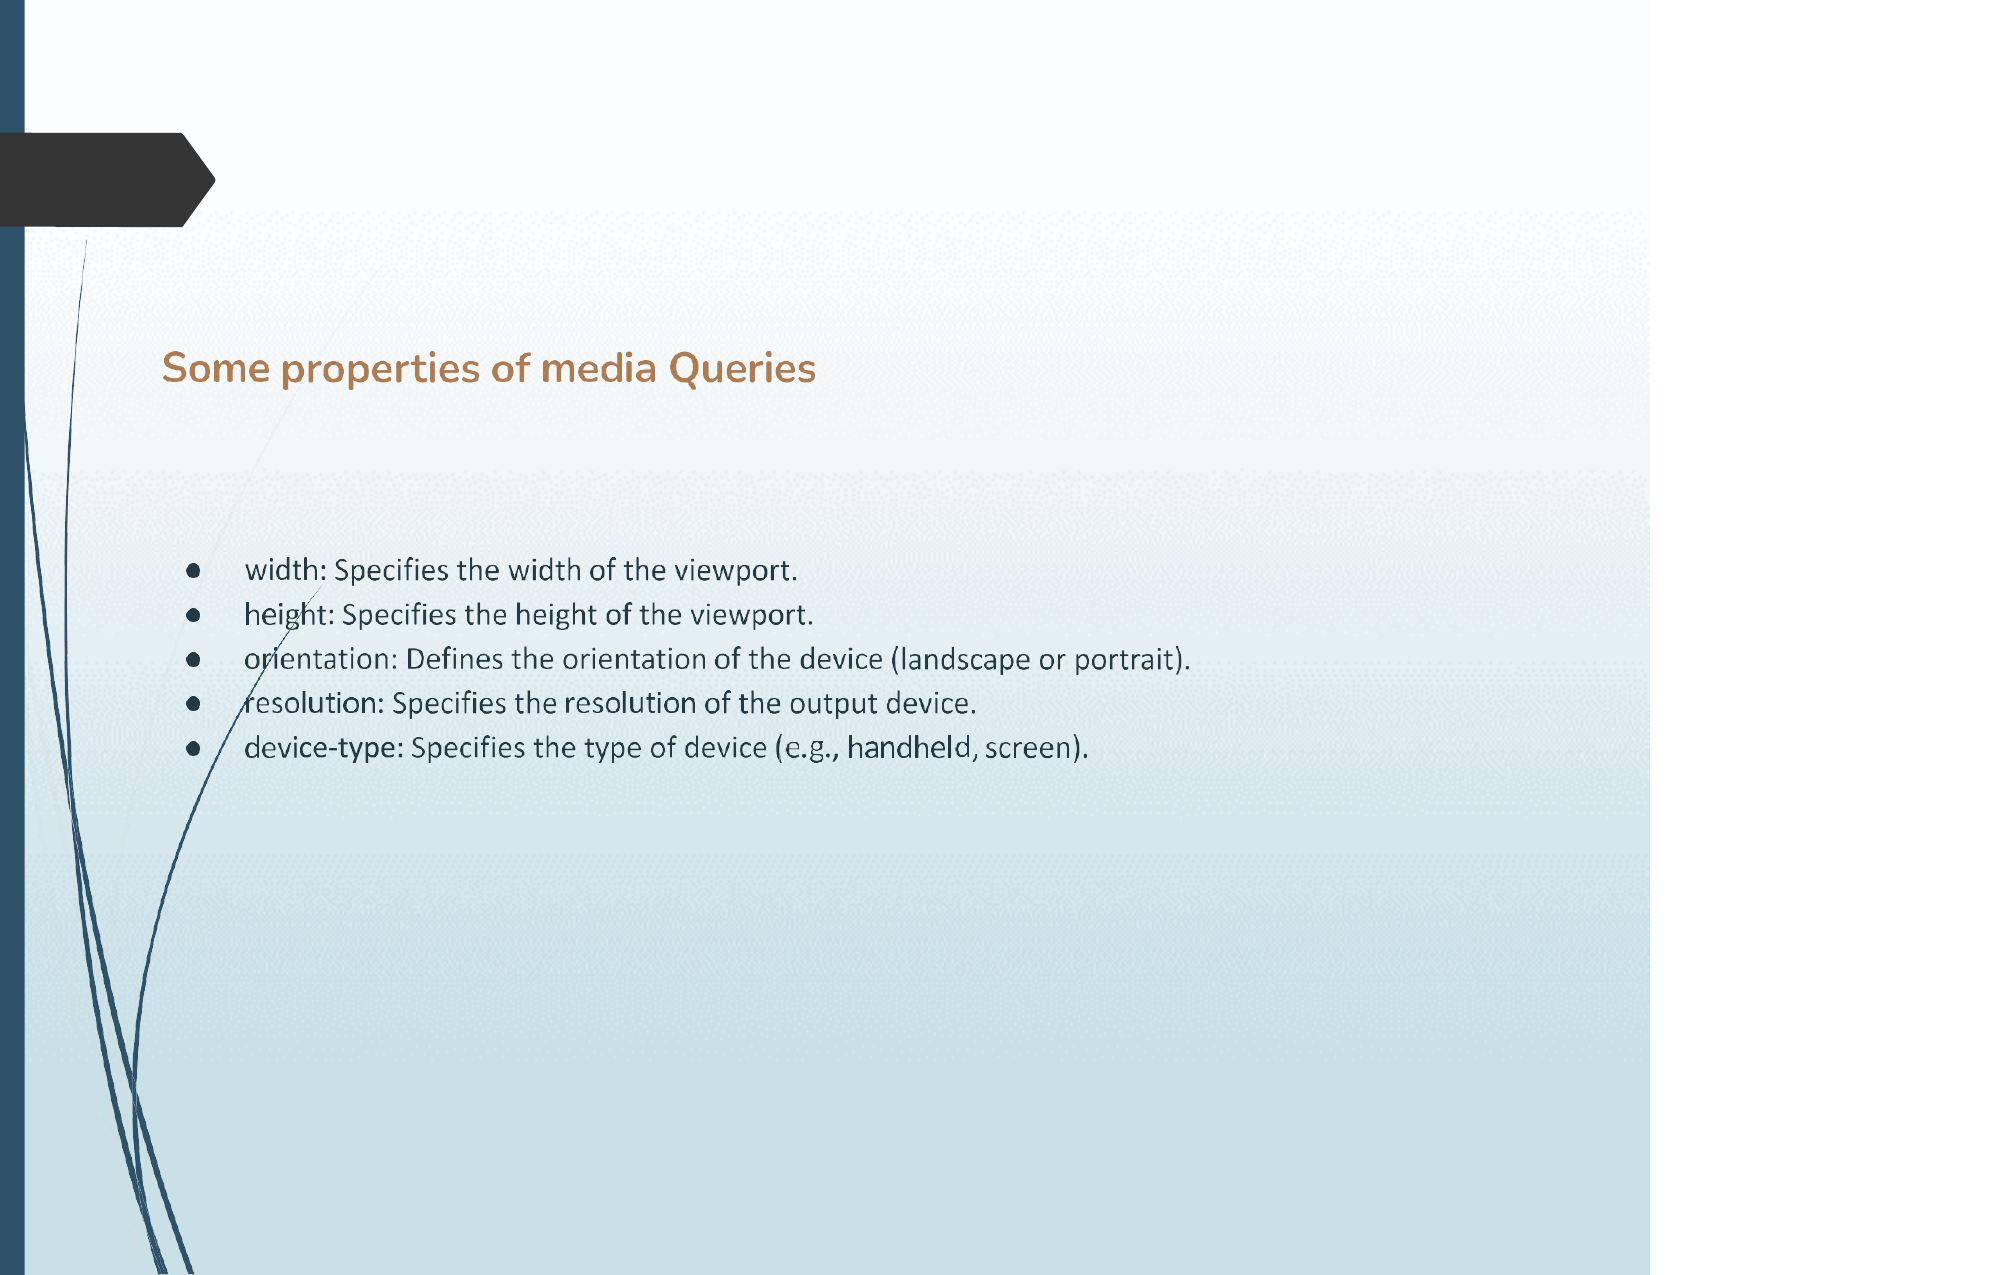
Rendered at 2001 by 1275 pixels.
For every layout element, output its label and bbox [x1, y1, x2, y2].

text_box [776, 734, 839, 764]
picture [185, 652, 201, 667]
text_box [246, 602, 334, 631]
text_box [566, 690, 695, 714]
text_box [245, 735, 403, 764]
picture [185, 740, 201, 756]
picture [715, 646, 882, 669]
picture [516, 601, 812, 631]
text_box [849, 735, 977, 762]
text_box [0, 0, 1651, 1275]
picture [185, 608, 201, 623]
picture [407, 646, 705, 669]
picture [589, 557, 796, 586]
picture [185, 696, 201, 711]
picture [343, 601, 507, 631]
picture [705, 690, 976, 719]
picture [335, 557, 580, 586]
picture [392, 690, 556, 719]
picture [891, 645, 1189, 675]
picture [245, 647, 396, 669]
picture [986, 734, 1087, 763]
picture [412, 734, 767, 764]
text_box [246, 690, 375, 714]
